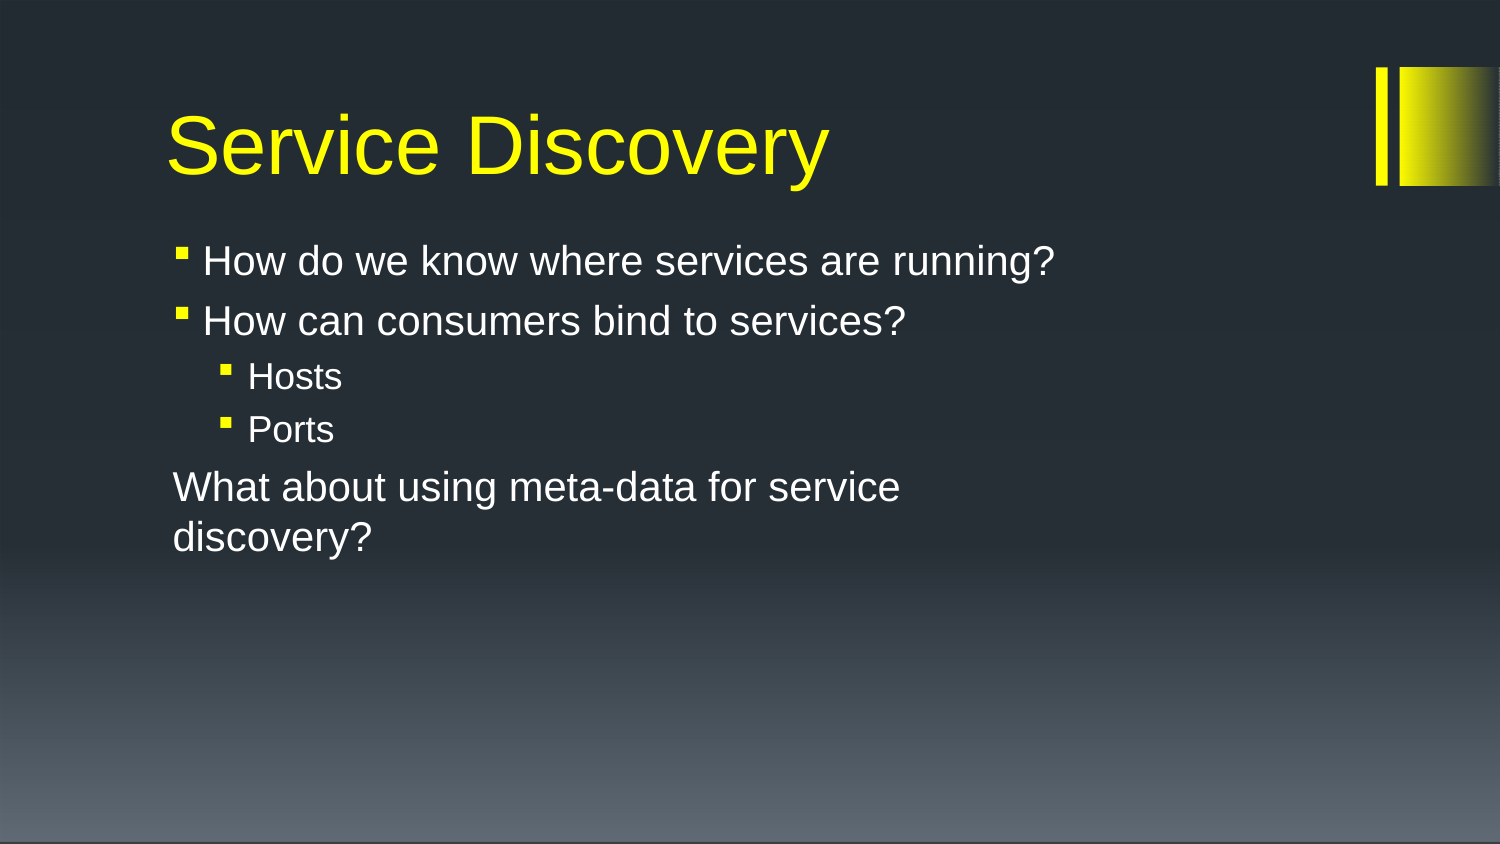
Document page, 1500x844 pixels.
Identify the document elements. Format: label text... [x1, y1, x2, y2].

text_box [1375, 67, 1388, 186]
picture [0, 0, 1500, 844]
text_box How do we know where services are running? How can consumers bind to services? Hosts Ports What about using meta-data for service discovery? [170, 221, 1112, 561]
title Service Discovery [162, 88, 834, 232]
text_box [1399, 67, 1500, 186]
